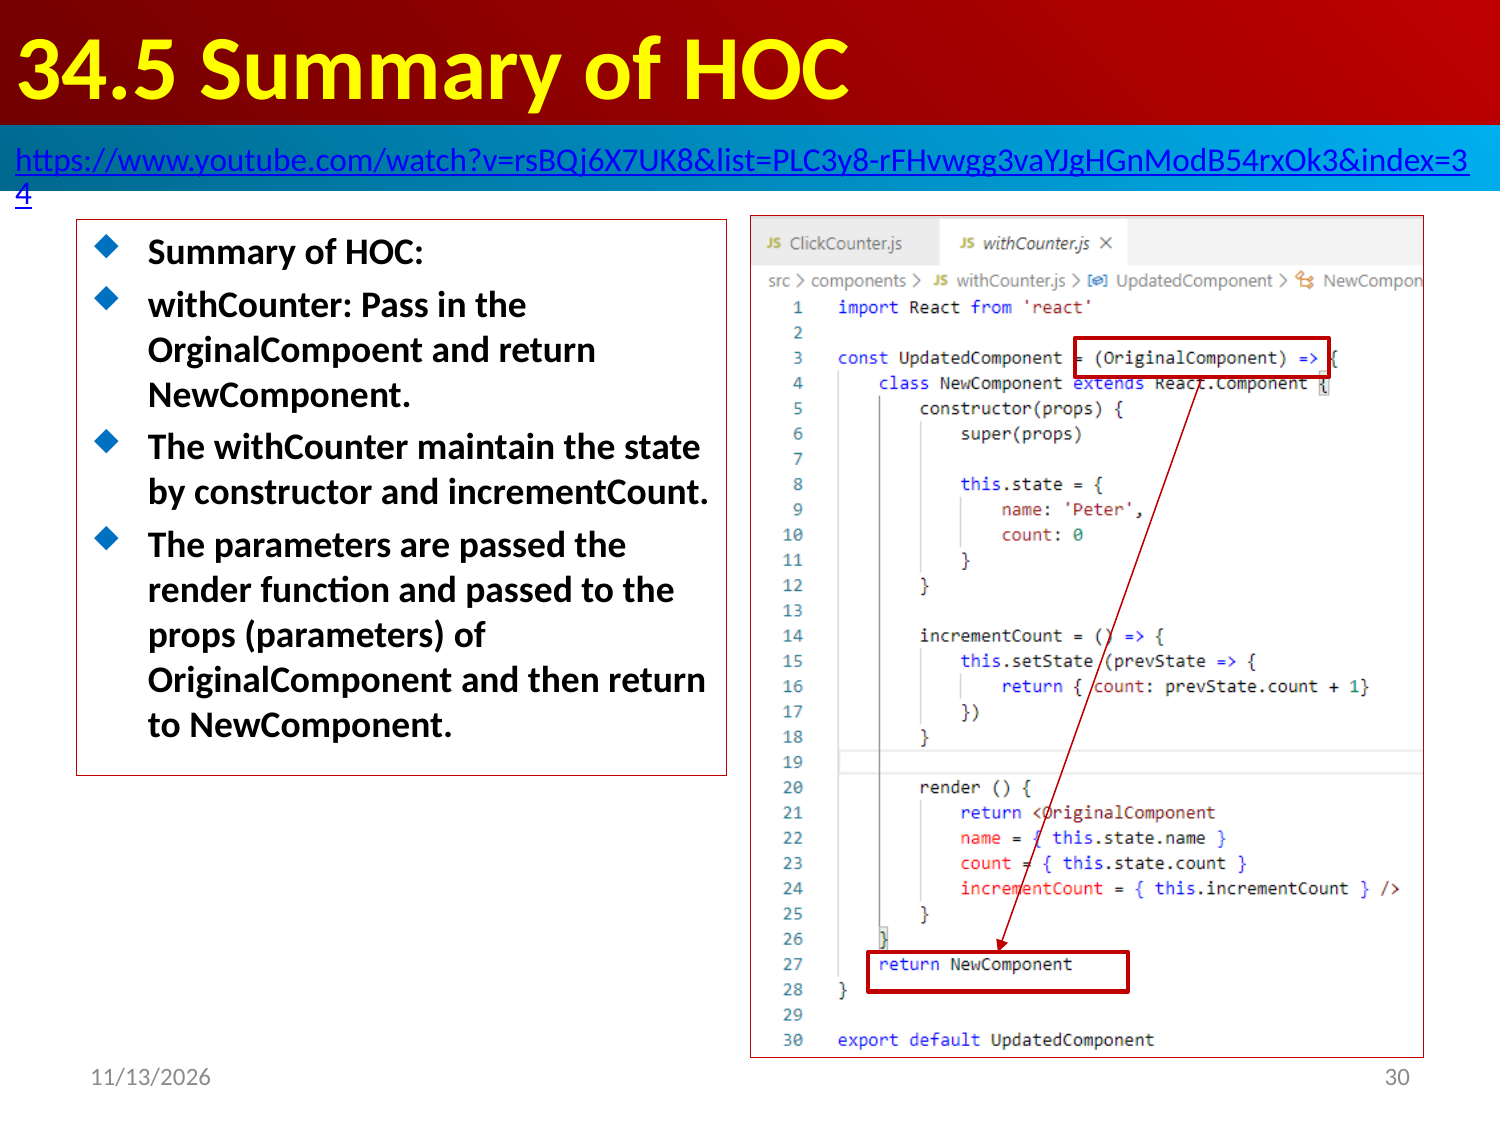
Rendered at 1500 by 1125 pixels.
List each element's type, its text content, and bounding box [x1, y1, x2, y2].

subtitle Summary of HOC: withCounter: Pass in the OrginalCompoent and return NewComponent. The withCounter maintain the state by constructor and incrementCount. The parameters are passed the render function and passed to the props (parameters) of OriginalComponent and then return to NewComponent. [76, 219, 727, 776]
title 34.5 Summary of HOC [0, 0, 1500, 125]
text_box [997, 376, 1203, 953]
picture [749, 215, 1424, 1059]
text_box https://www.youtube.com/watch?v=rsBQj6X7UK8&list=PLC3y8-rFHvwgg3vaYJgHGnModB54rxOk3&index=34 [0, 125, 1500, 191]
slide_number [75, 1042, 425, 1109]
slide_number 30 [1074, 1063, 1425, 1109]
